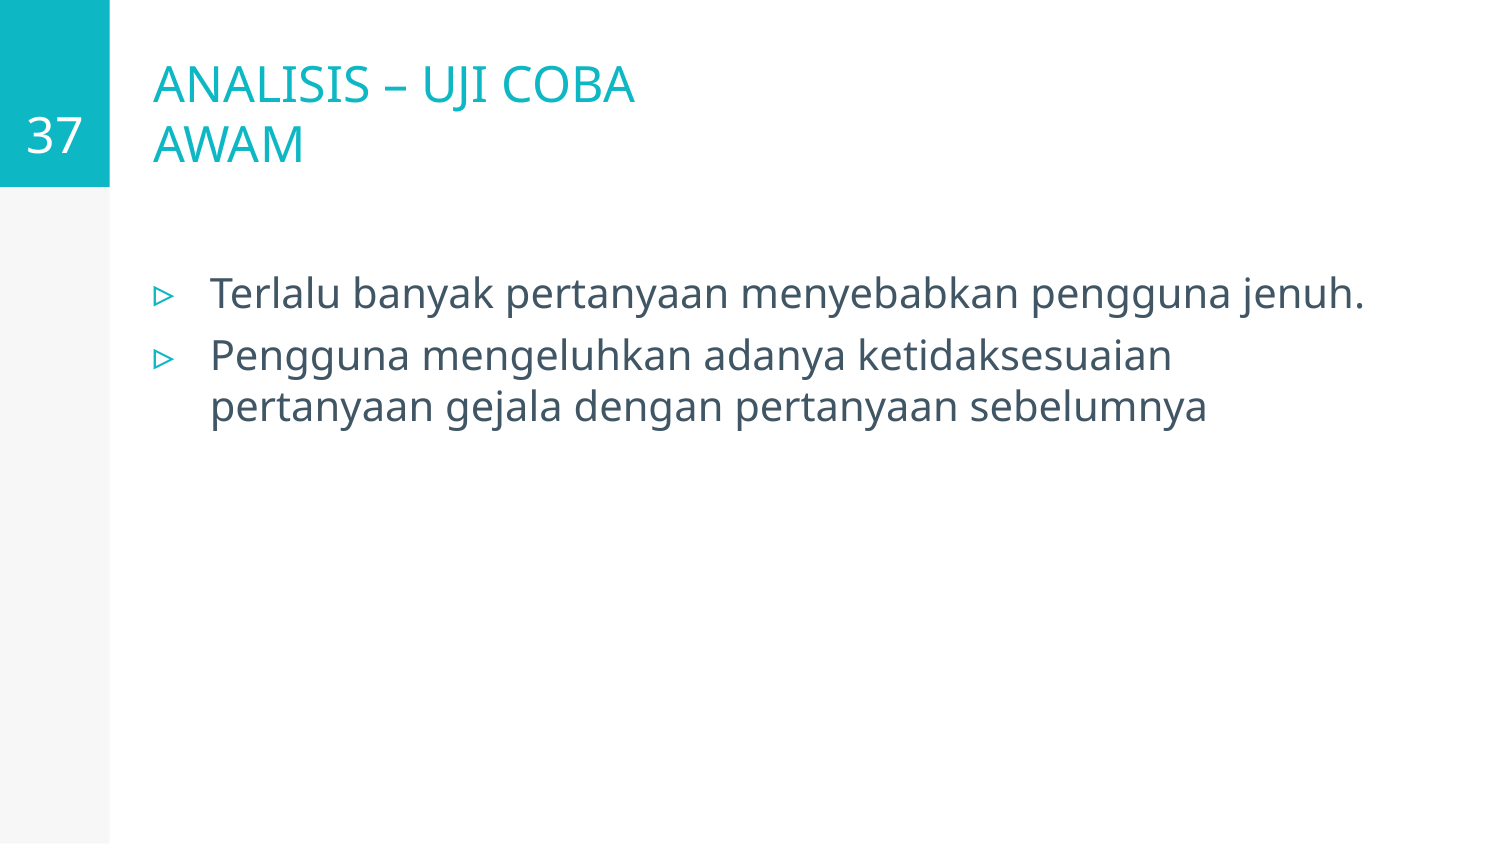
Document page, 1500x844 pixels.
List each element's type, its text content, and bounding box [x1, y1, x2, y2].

slide_number 37 [0, 0, 110, 187]
list Terlalu banyak pertanyaan menyebabkan pengguna jenuh. Pengguna mengeluhkan adanya ketidaksesuaian pertanyaan gejala dengan pertanyaan sebelumnya [138, 251, 1417, 797]
title ANALISIS – UJI COBA AWAM [138, 0, 722, 188]
